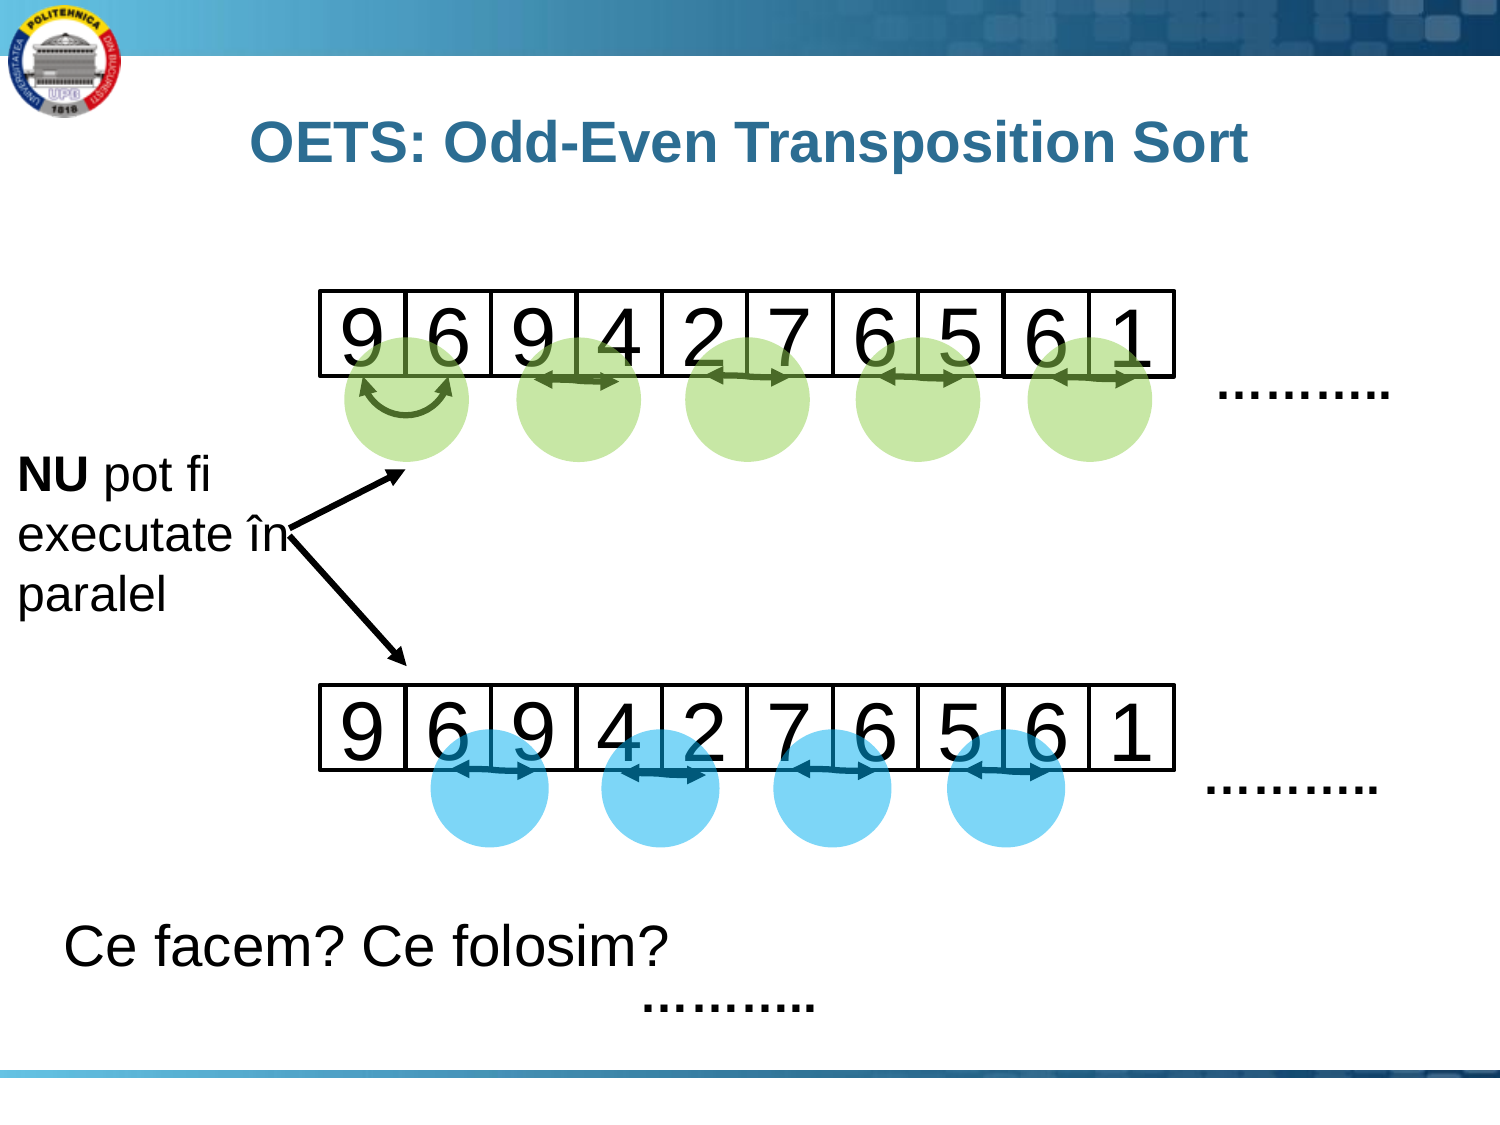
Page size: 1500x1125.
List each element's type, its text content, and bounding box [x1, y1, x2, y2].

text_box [832, 726, 836, 813]
text_box 1 [1087, 683, 1176, 772]
title OETS: Odd-Even Transposition Sort [51, 102, 1449, 178]
picture [0, 1070, 1500, 1078]
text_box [289, 535, 407, 667]
text_box 6 [831, 289, 916, 378]
text_box [683, 335, 812, 464]
text_box [428, 727, 551, 850]
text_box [661, 731, 665, 817]
text_box 1 [1087, 289, 1176, 379]
text_box 7 [745, 683, 831, 772]
text_box [771, 727, 894, 850]
text_box Ce facem? Ce folosim? [48, 900, 686, 986]
text_box ……….. [658, 734, 667, 821]
text_box 9 [318, 683, 403, 772]
text_box [402, 336, 411, 423]
text_box 9 [489, 683, 574, 772]
text_box [489, 730, 497, 817]
text_box [572, 341, 581, 428]
text_box 4 [574, 683, 660, 772]
text_box 7 [745, 289, 831, 378]
text_box 2 [660, 289, 745, 378]
text_box [599, 727, 722, 850]
text_box ……….. [625, 955, 833, 1030]
text_box 6 [403, 683, 489, 772]
text_box [514, 335, 644, 465]
text_box 9 [318, 289, 404, 378]
text_box 6 [1001, 289, 1087, 379]
text_box 6 [1001, 683, 1087, 772]
text_box ……….. [1199, 342, 1408, 418]
text_box NU pot fi executate în paralel [2, 434, 374, 629]
text_box [915, 338, 923, 425]
text_box [1001, 732, 1011, 818]
text_box [944, 727, 1068, 850]
text_box 5 [916, 289, 1001, 378]
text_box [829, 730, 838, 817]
text_box 2 [660, 683, 745, 772]
text_box 4 [574, 289, 660, 378]
text_box ……….. [1188, 737, 1396, 812]
text_box 9 [489, 289, 574, 378]
text_box [742, 336, 751, 423]
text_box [289, 468, 406, 529]
text_box 6 [404, 289, 489, 378]
picture [0, 0, 1500, 118]
text_box [1025, 335, 1155, 464]
text_box [342, 335, 471, 464]
text_box [853, 335, 983, 464]
text_box 6 [831, 683, 916, 772]
text_box 5 [916, 683, 1001, 772]
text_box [1004, 728, 1008, 814]
